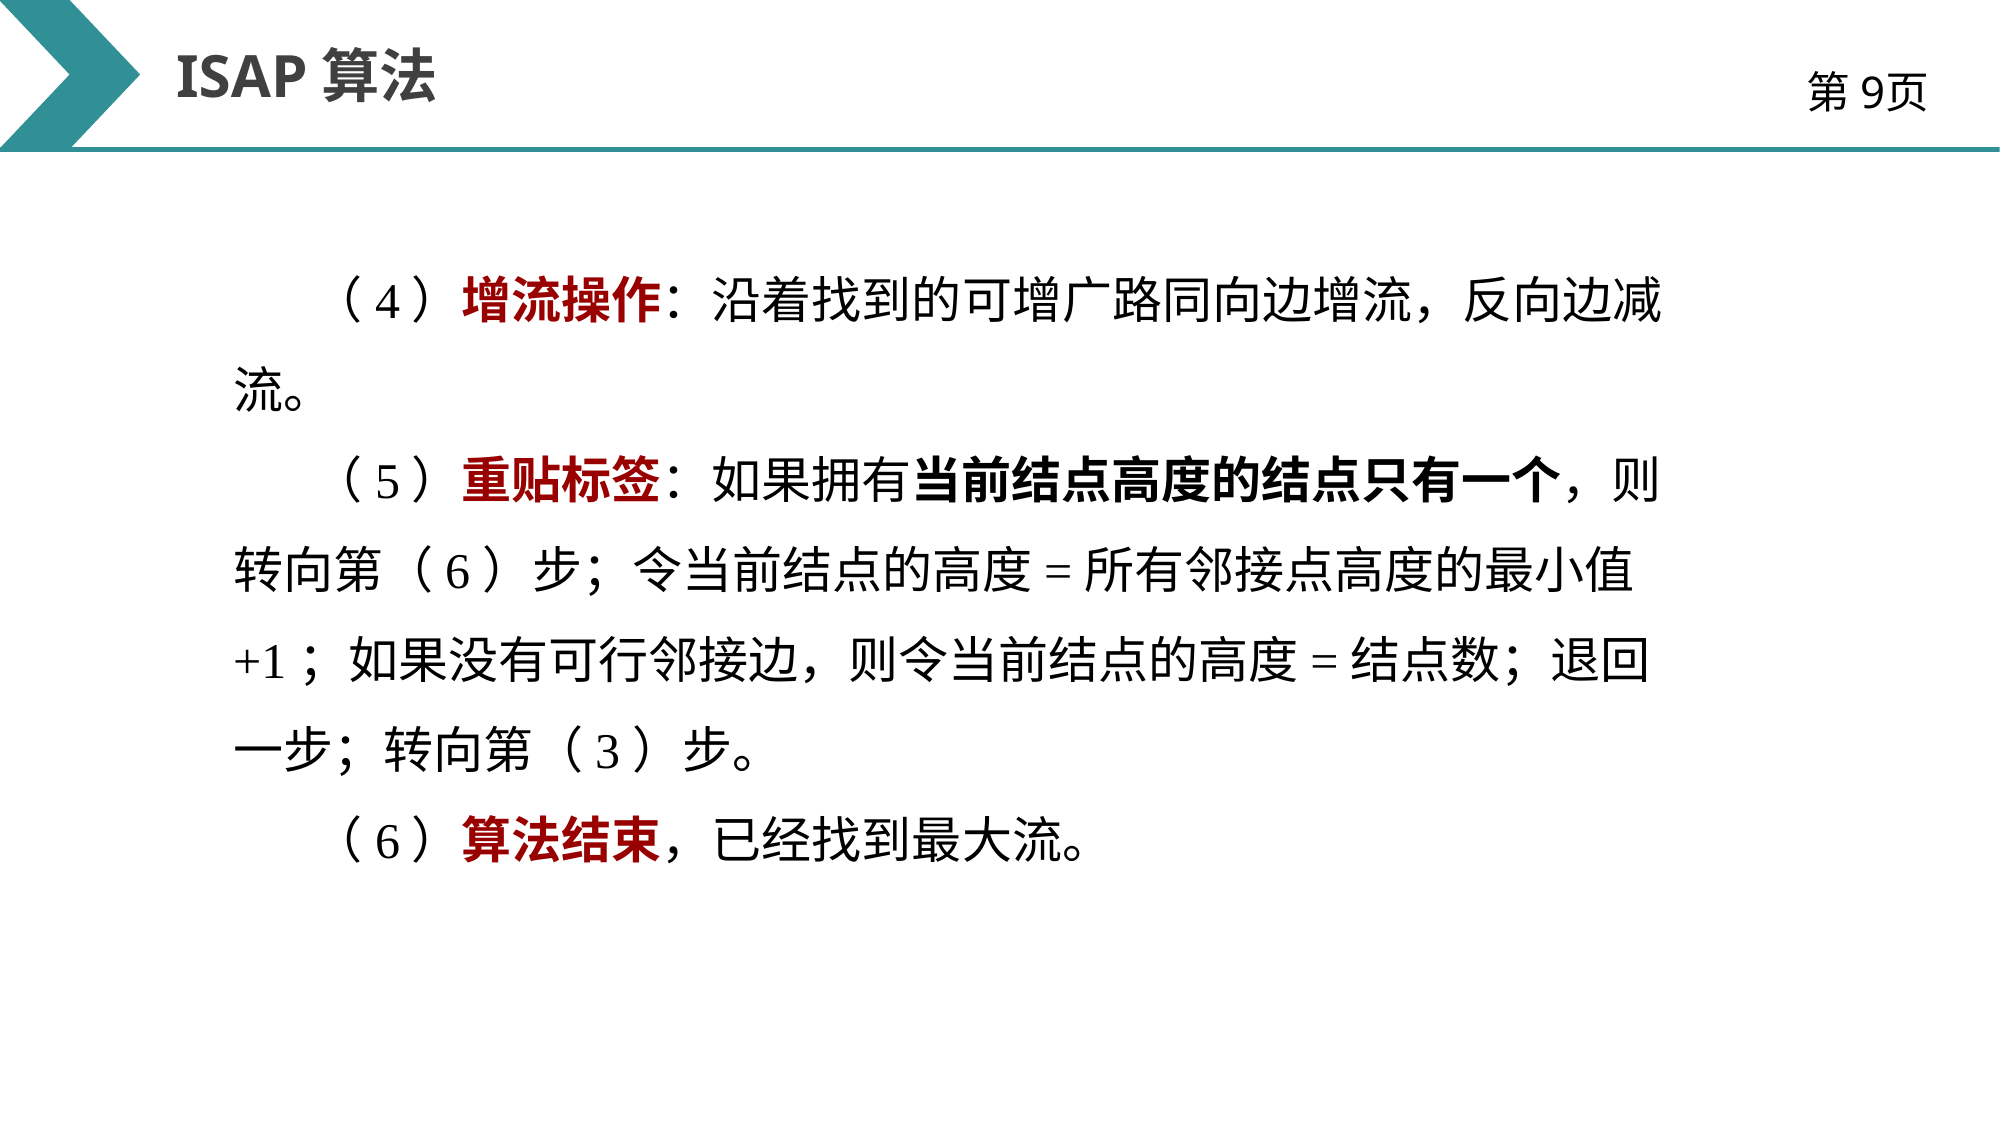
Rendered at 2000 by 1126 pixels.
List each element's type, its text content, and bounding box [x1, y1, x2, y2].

text_box （4）增流操作：沿着找到的可增广路同向边增流，反向边减流。 （5）重贴标签：如果拥有当前结点高度的结点只有一个，则转向第（6）步；令当前结点的高度=所有邻接点高度的最小值+1；如果没有可行邻接边，则令当前结点的高度=结点数；退回一步；转向第（3）步。 （6）算法结束，已经找到最大流。 [218, 230, 1709, 876]
text_box [0, 0, 142, 148]
text_box ISAP算法 [161, 31, 658, 117]
